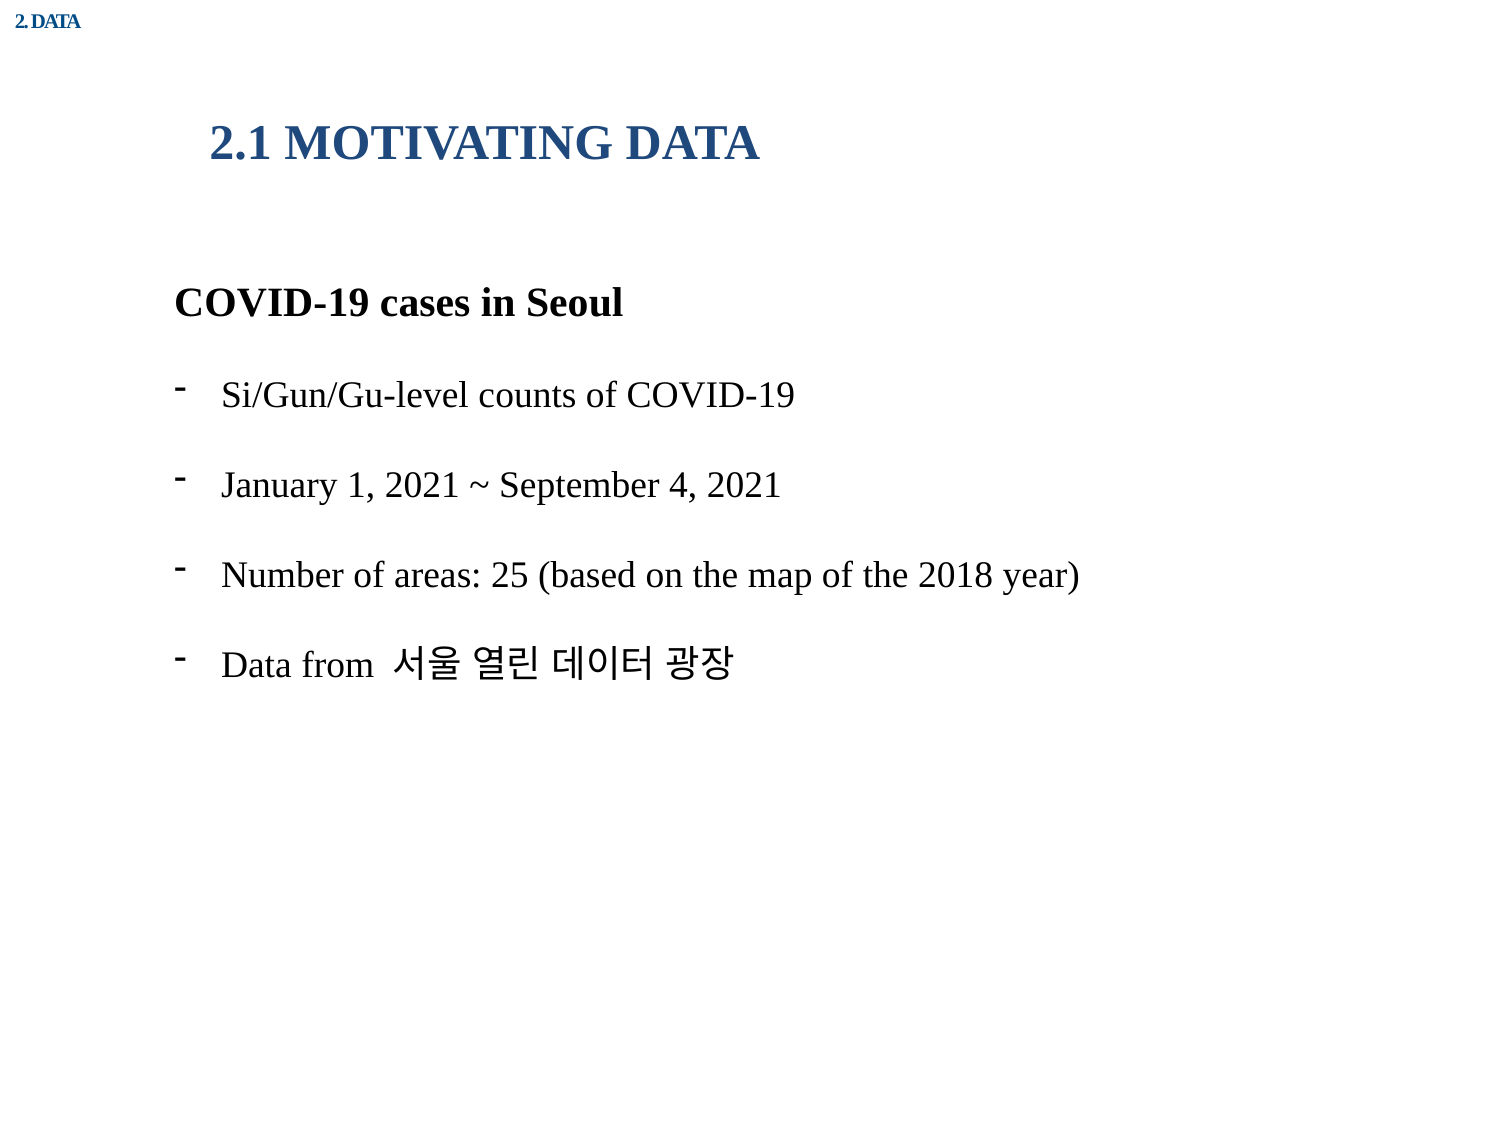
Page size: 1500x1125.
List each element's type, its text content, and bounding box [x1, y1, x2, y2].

text_box 2.1 MOTIVATING DATA [194, 101, 1447, 177]
text_box [0, 0, 1500, 75]
text_box COVID-19 cases in Seoul Si/Gun/Gu-level counts of COVID-19 January 1, 2021 ~ September 4, 2021 Number of areas: 25 (based on the map of the 2018 year) Data from 서울 열린 데이터 광장 [159, 267, 1341, 827]
